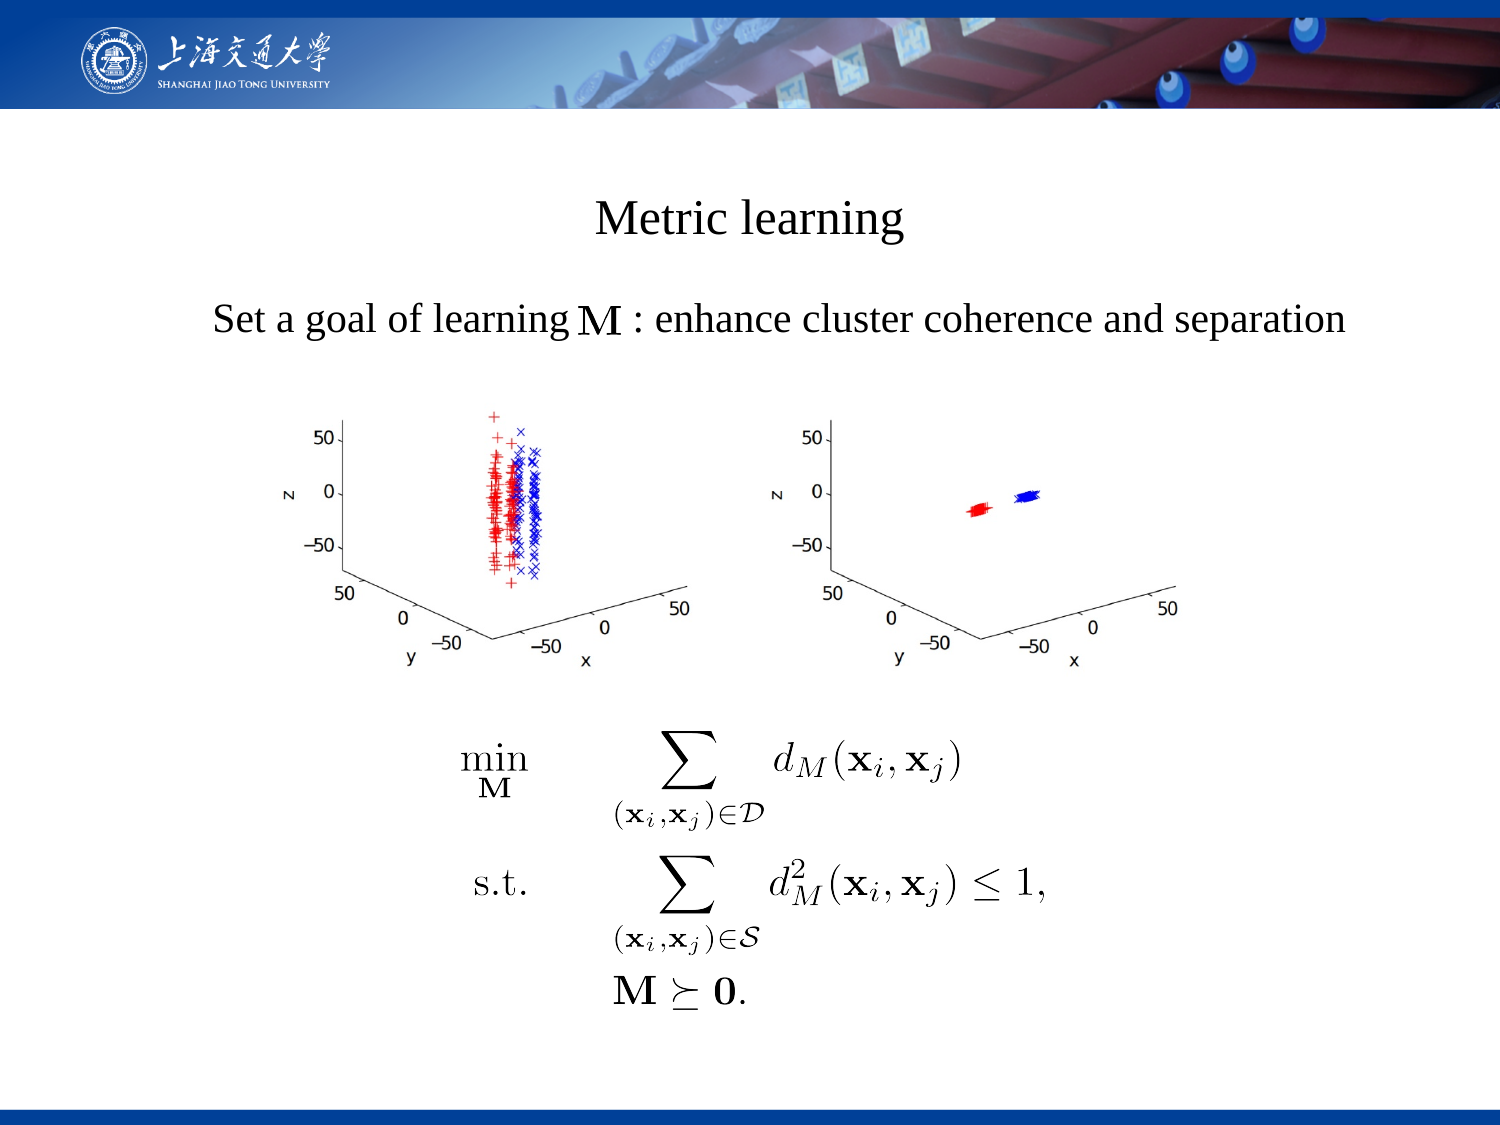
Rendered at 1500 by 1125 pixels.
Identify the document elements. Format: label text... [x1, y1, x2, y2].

text_box Set a goal of learning : enhance cluster coherence and separation [197, 283, 1373, 349]
picture [0, 18, 1500, 109]
text_box Metric learning [579, 177, 921, 252]
picture [255, 392, 1204, 689]
picture [461, 731, 1044, 1010]
picture [578, 306, 621, 335]
